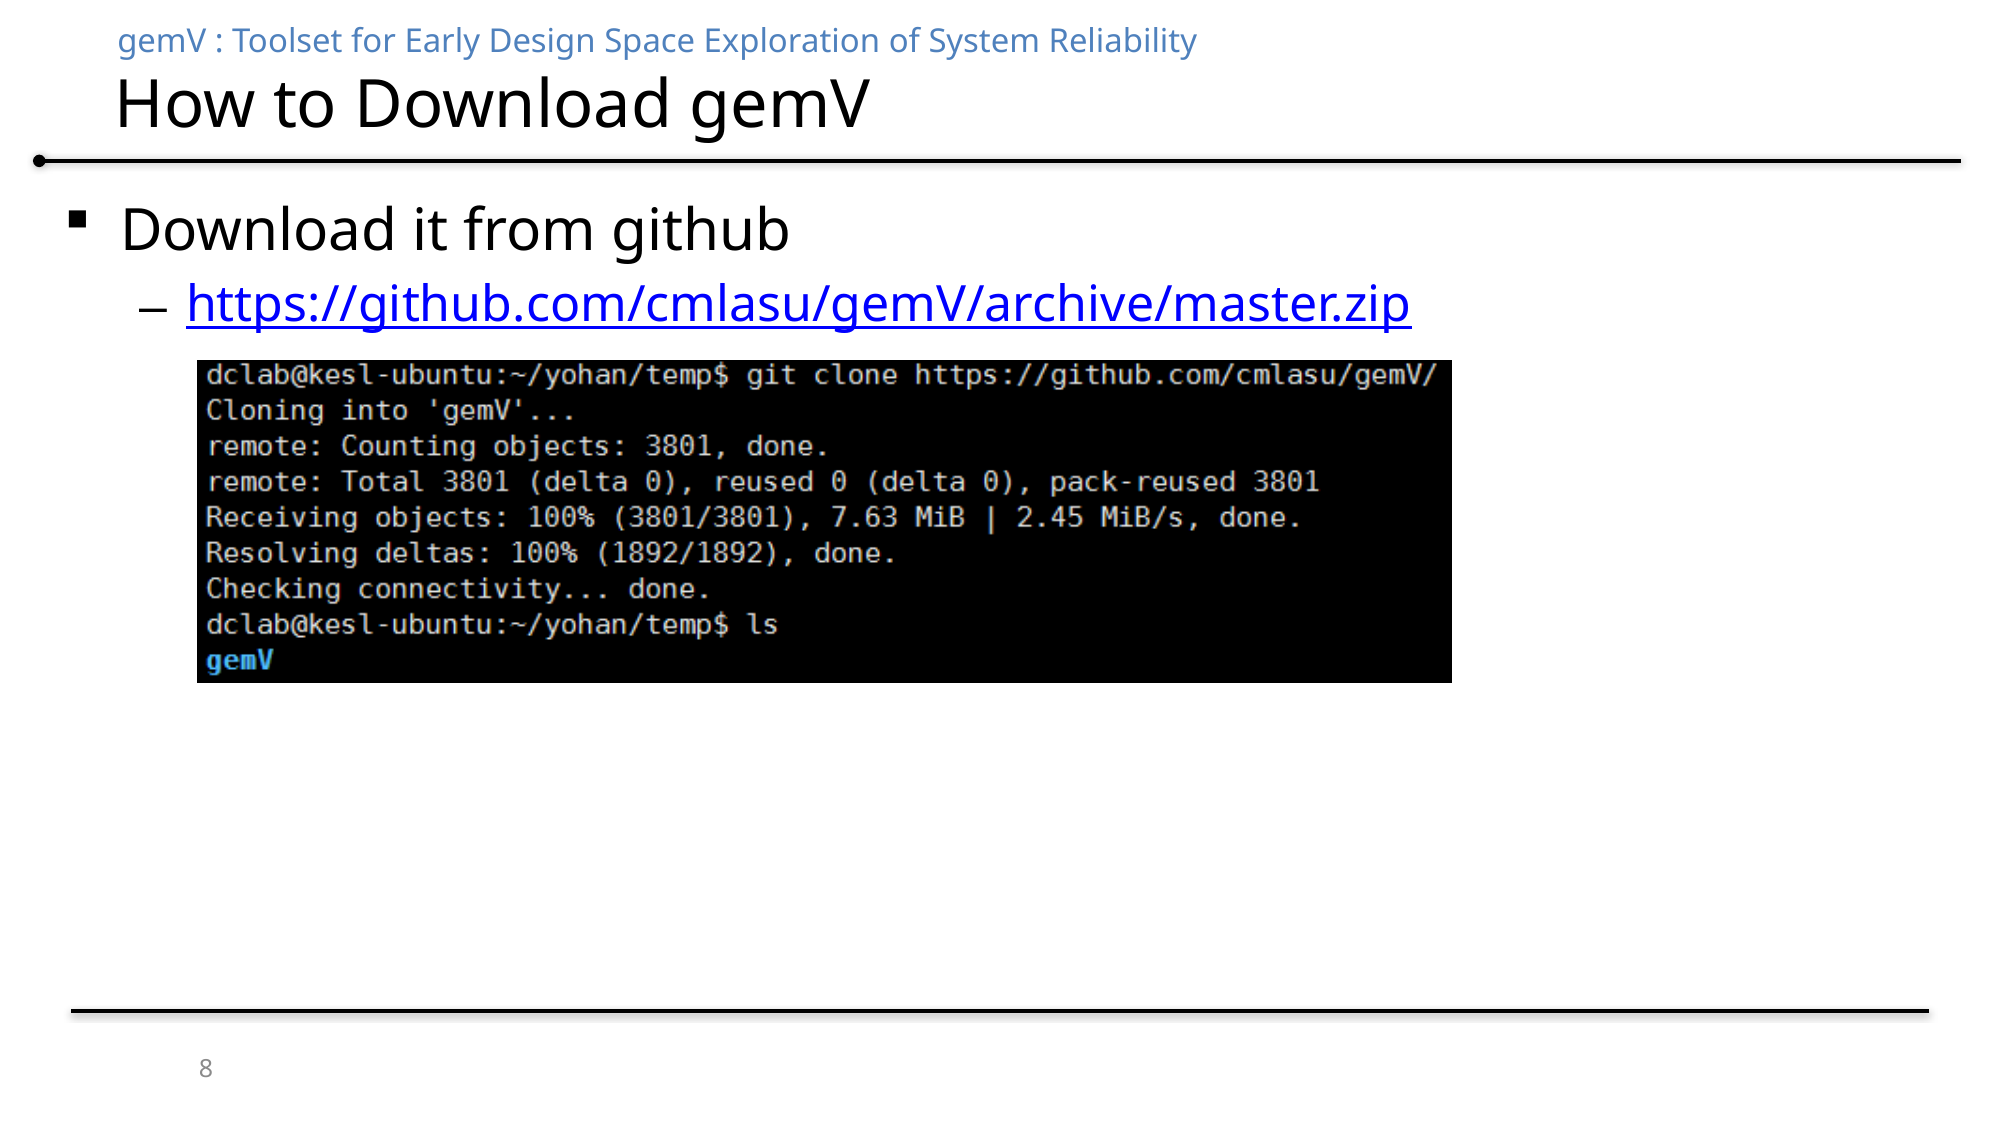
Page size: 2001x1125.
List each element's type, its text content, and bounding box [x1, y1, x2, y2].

title How to Download gemV [99, 54, 1900, 148]
slide_number 8 [70, 1039, 229, 1100]
picture [196, 360, 1452, 684]
list gemV : Toolset for Early Design Space Exploration of System Reliability [102, 11, 1252, 67]
list Download it from github https://github.com/cmlasu/gemV/archive/master.zip [49, 184, 1953, 1012]
